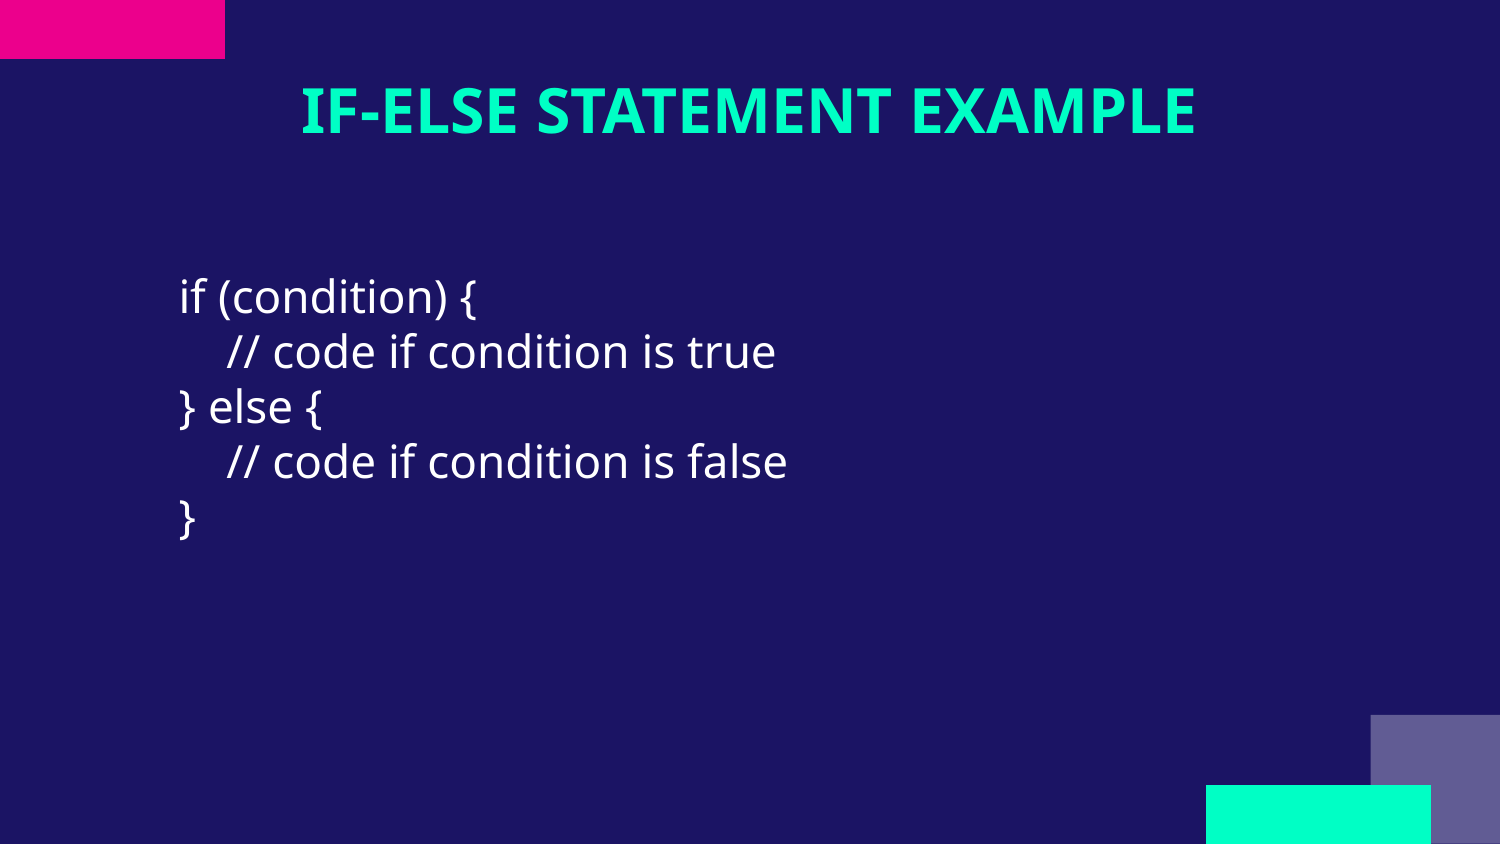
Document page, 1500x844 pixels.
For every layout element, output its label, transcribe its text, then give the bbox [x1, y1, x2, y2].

title if (condition) { // code if condition is true } else { // code if condition is false } [163, 216, 1225, 558]
title IF-ELSE STATEMENT EXAMPLE [209, 56, 1291, 166]
